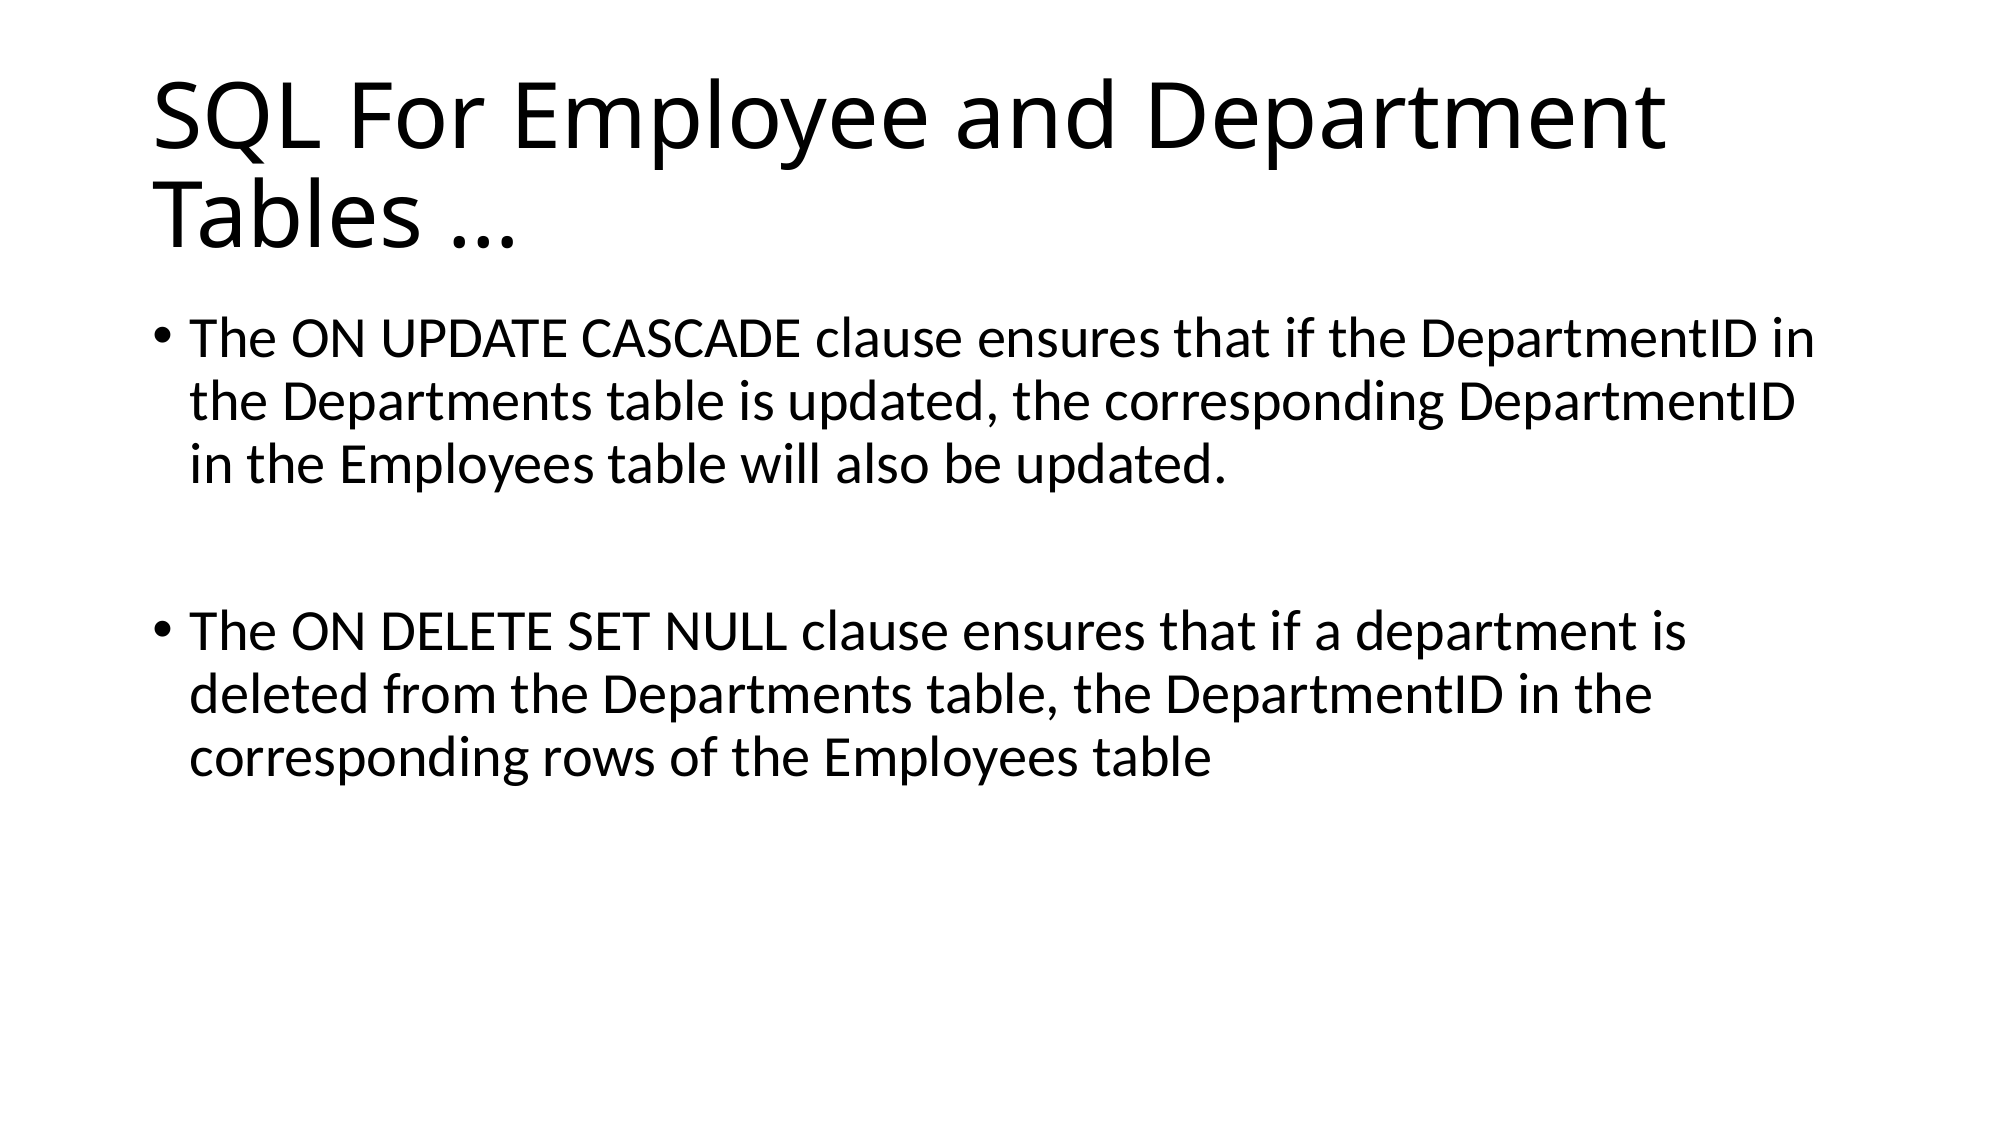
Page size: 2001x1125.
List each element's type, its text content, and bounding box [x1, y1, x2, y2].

title SQL For Employee and Department Tables … [137, 59, 1863, 278]
list The ON UPDATE CASCADE clause ensures that if the DepartmentID in the Departments table is updated, the corresponding DepartmentID in the Employees table will also be updated. The ON DELETE SET NULL clause ensures that if a department is deleted from the Departments table, the DepartmentID in the corresponding rows of the Employees table [137, 299, 1863, 1014]
